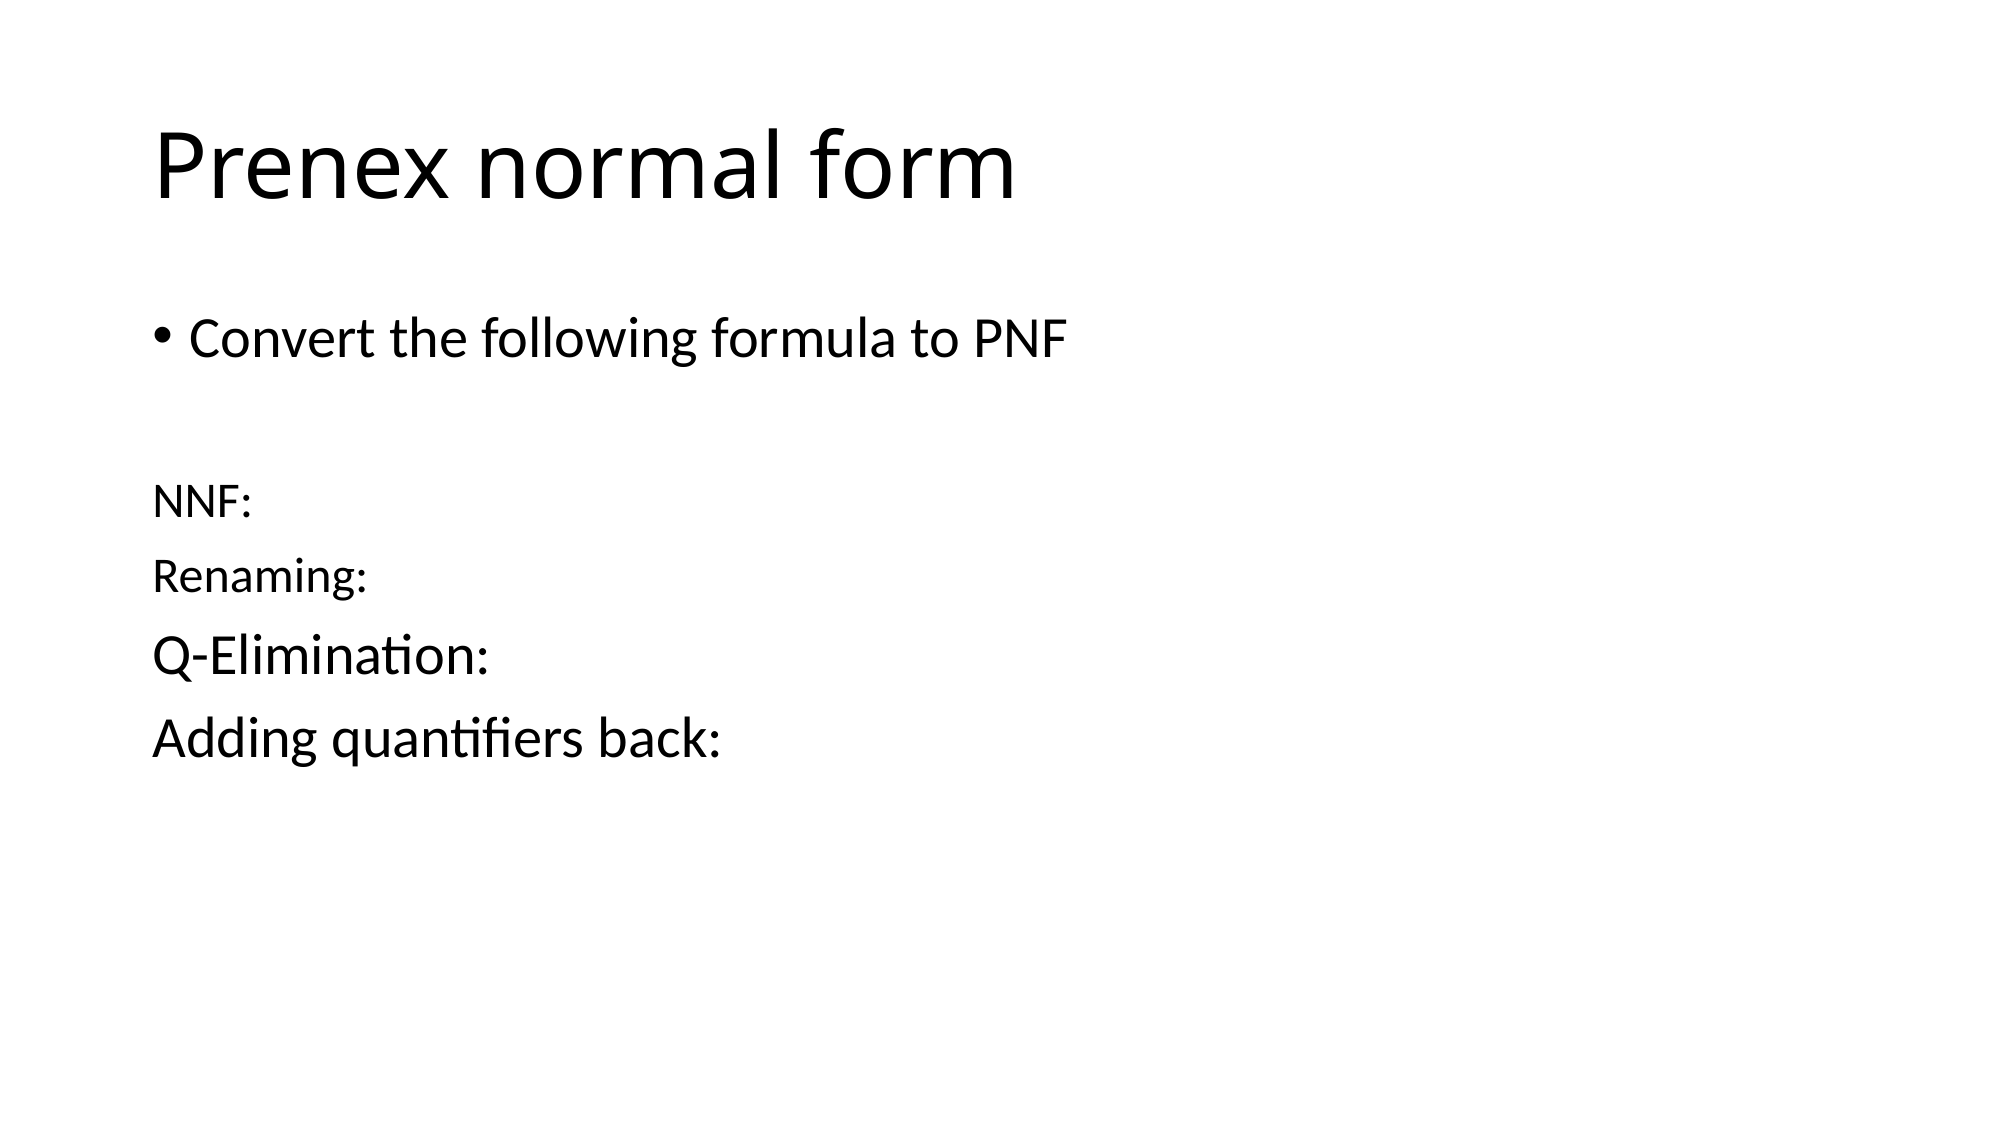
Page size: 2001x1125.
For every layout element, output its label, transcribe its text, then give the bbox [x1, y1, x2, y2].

title Prenex normal form [137, 59, 1863, 278]
